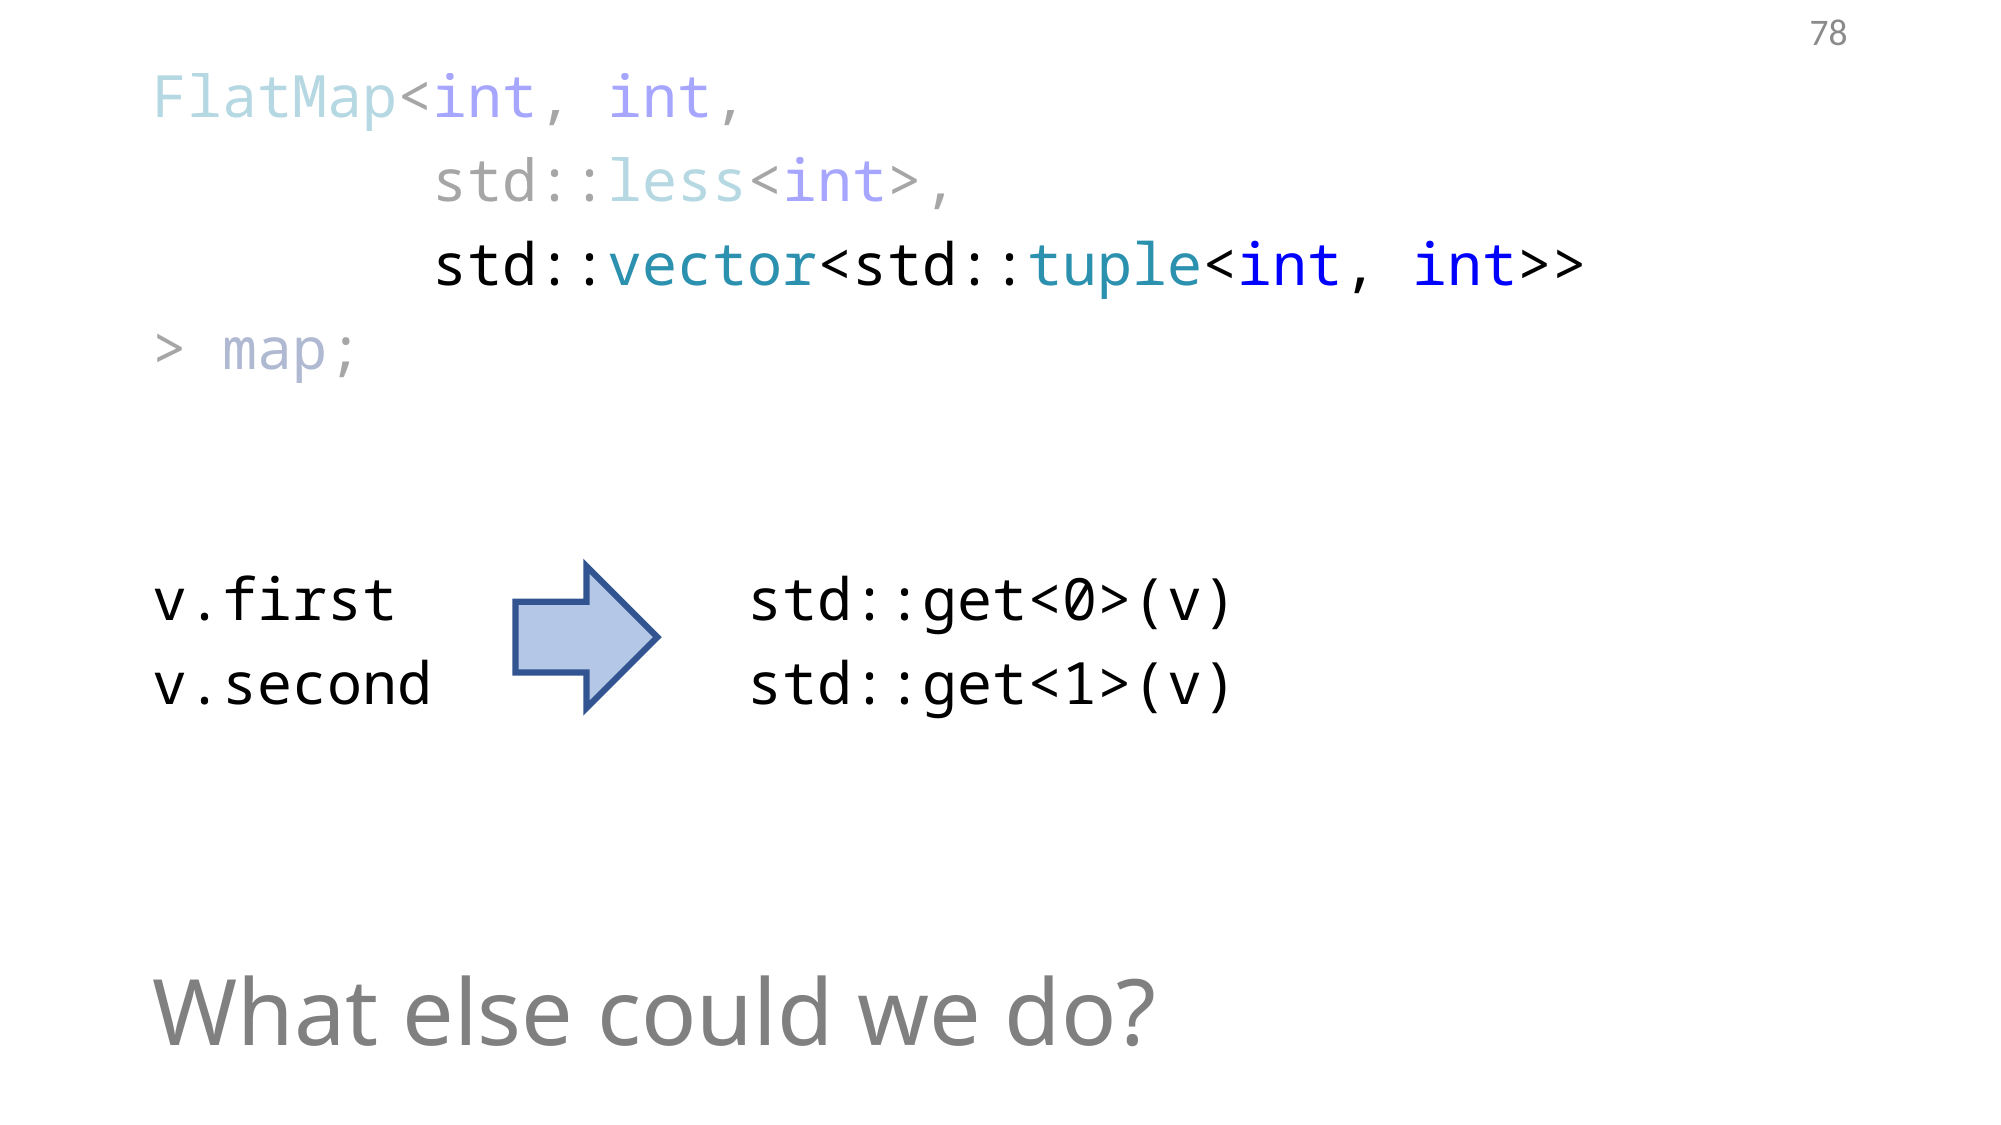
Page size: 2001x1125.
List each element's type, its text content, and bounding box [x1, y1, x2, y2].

slide_number 78 [1412, 0, 1863, 60]
list FlatMap<int, int, std::less<int>, std::vector<std::tuple<int, int>> > map; v.first std::get<0>(v) v.second std::get<1>(v) [137, 59, 1863, 908]
title What else could we do? [137, 908, 1863, 1125]
text_box [514, 563, 659, 711]
